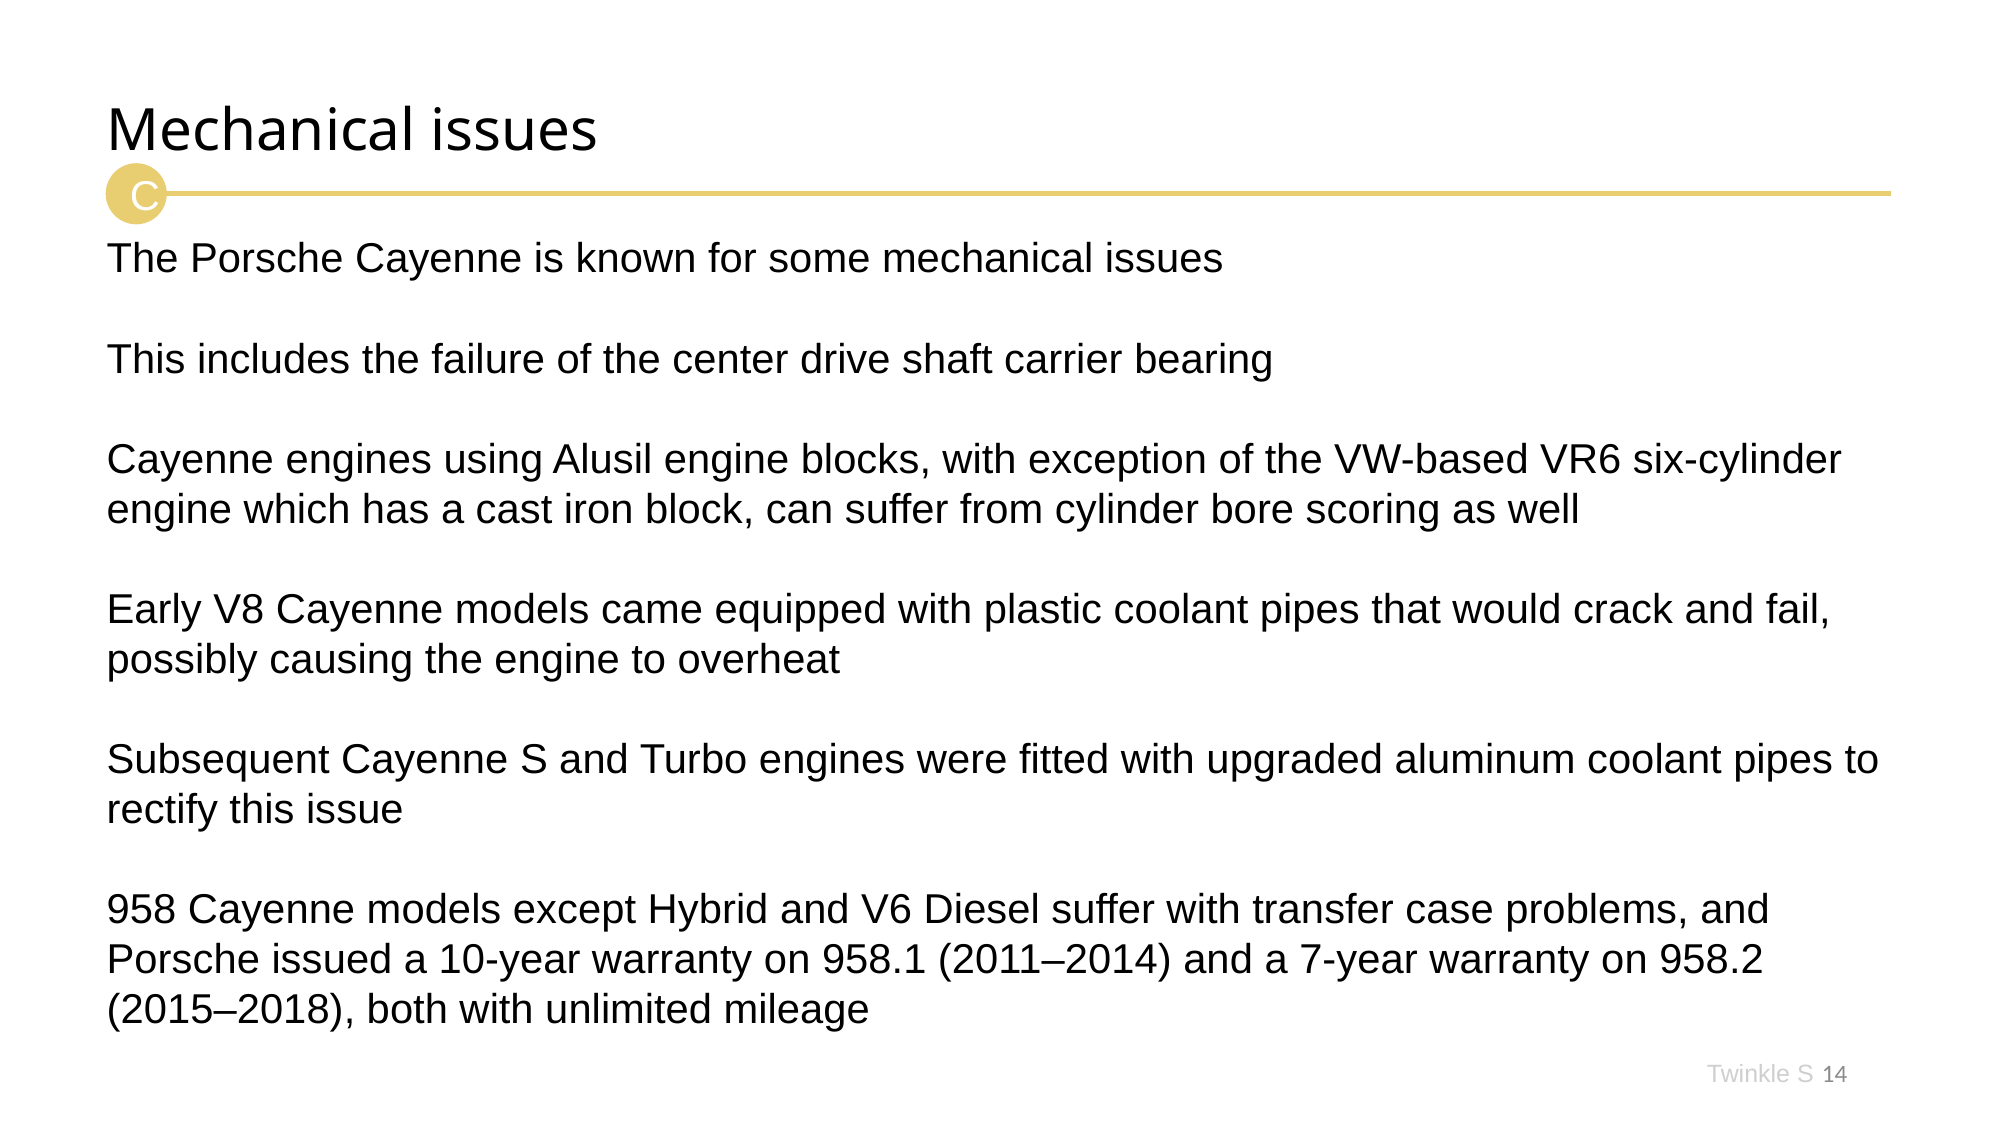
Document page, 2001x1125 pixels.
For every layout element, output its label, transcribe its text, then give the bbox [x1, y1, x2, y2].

text_box The Porsche Cayenne is known for some mechanical issues This includes the failure of the center drive shaft carrier bearing Cayenne engines using Alusil engine blocks, with exception of the VW-based VR6 six-cylinder engine which has a cast iron block, can suffer from cylinder bore scoring as well Early V8 Cayenne models came equipped with plastic coolant pipes that would crack and fail, possibly causing the engine to overheat Subsequent Cayenne S and Turbo engines were fitted with upgraded aluminum coolant pipes to rectify this issue 958 Cayenne models except Hybrid and V6 Diesel suffer with transfer case problems, and Porsche issued a 10-year warranty on 958.1 (2011–2014) and a 7-year warranty on 958.2 (2015–2018), both with unlimited mileage [106, 231, 1892, 1032]
text_box C [105, 163, 167, 225]
slide_number 14 [1412, 1042, 1863, 1103]
text_box Twinkle S [1706, 1057, 1815, 1088]
text_box Mechanical issues [106, 92, 1892, 163]
